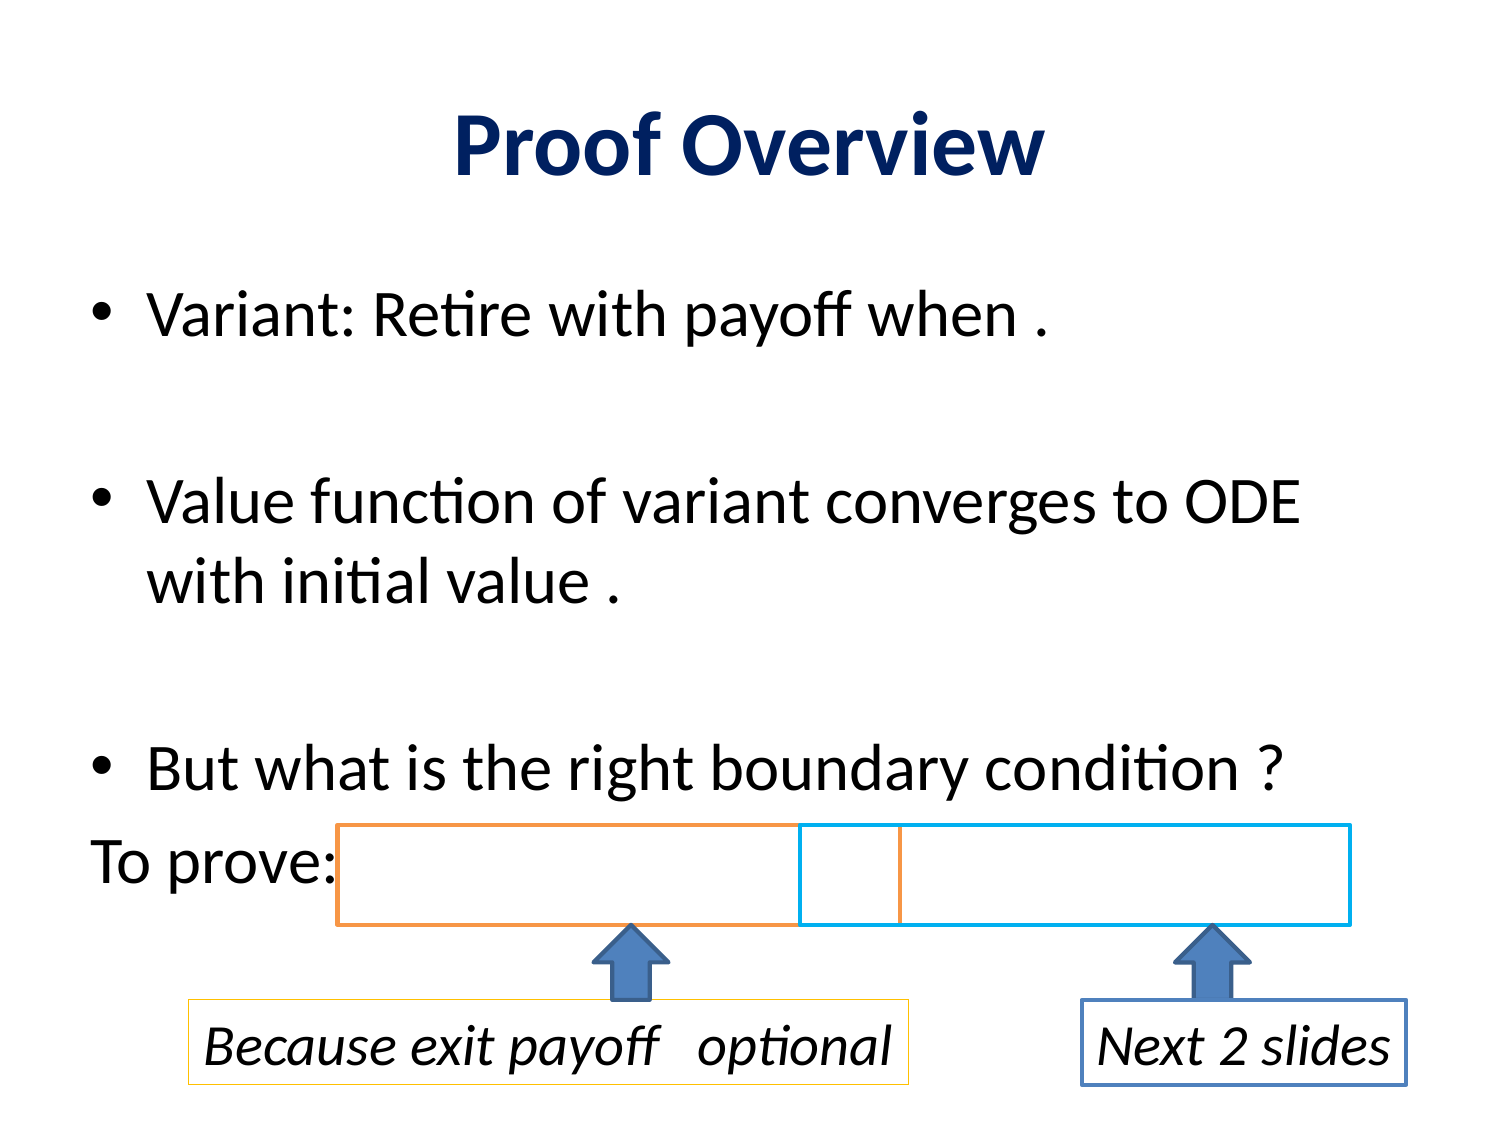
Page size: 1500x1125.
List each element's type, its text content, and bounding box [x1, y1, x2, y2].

text_box [335, 823, 798, 927]
text_box [1173, 922, 1252, 998]
text_box [798, 823, 1352, 927]
title Proof Overview [75, 45, 1425, 233]
text_box [591, 922, 671, 1002]
text_box Next 2 slides [1080, 998, 1408, 1087]
